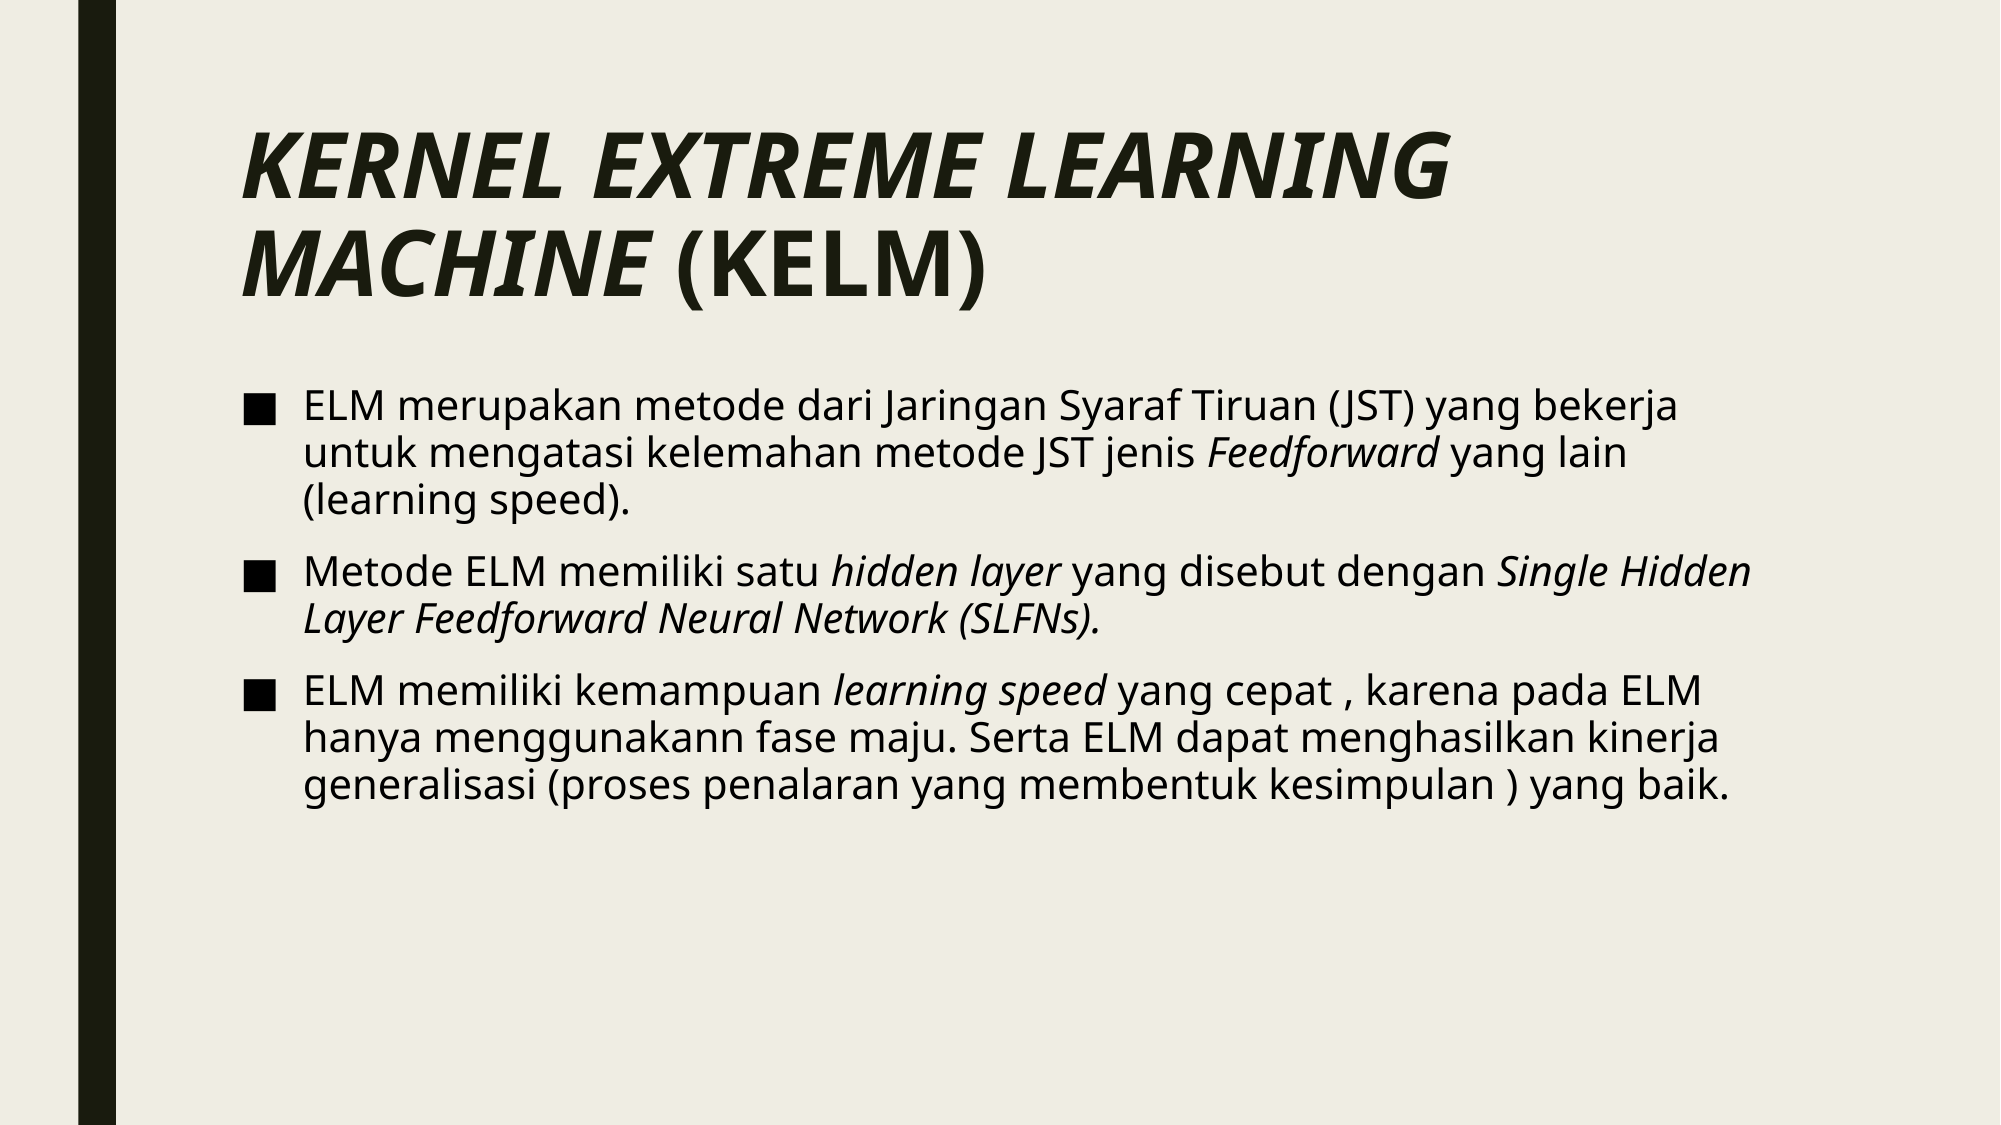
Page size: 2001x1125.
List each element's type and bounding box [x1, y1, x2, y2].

title [225, 112, 1800, 357]
list [225, 375, 1800, 963]
